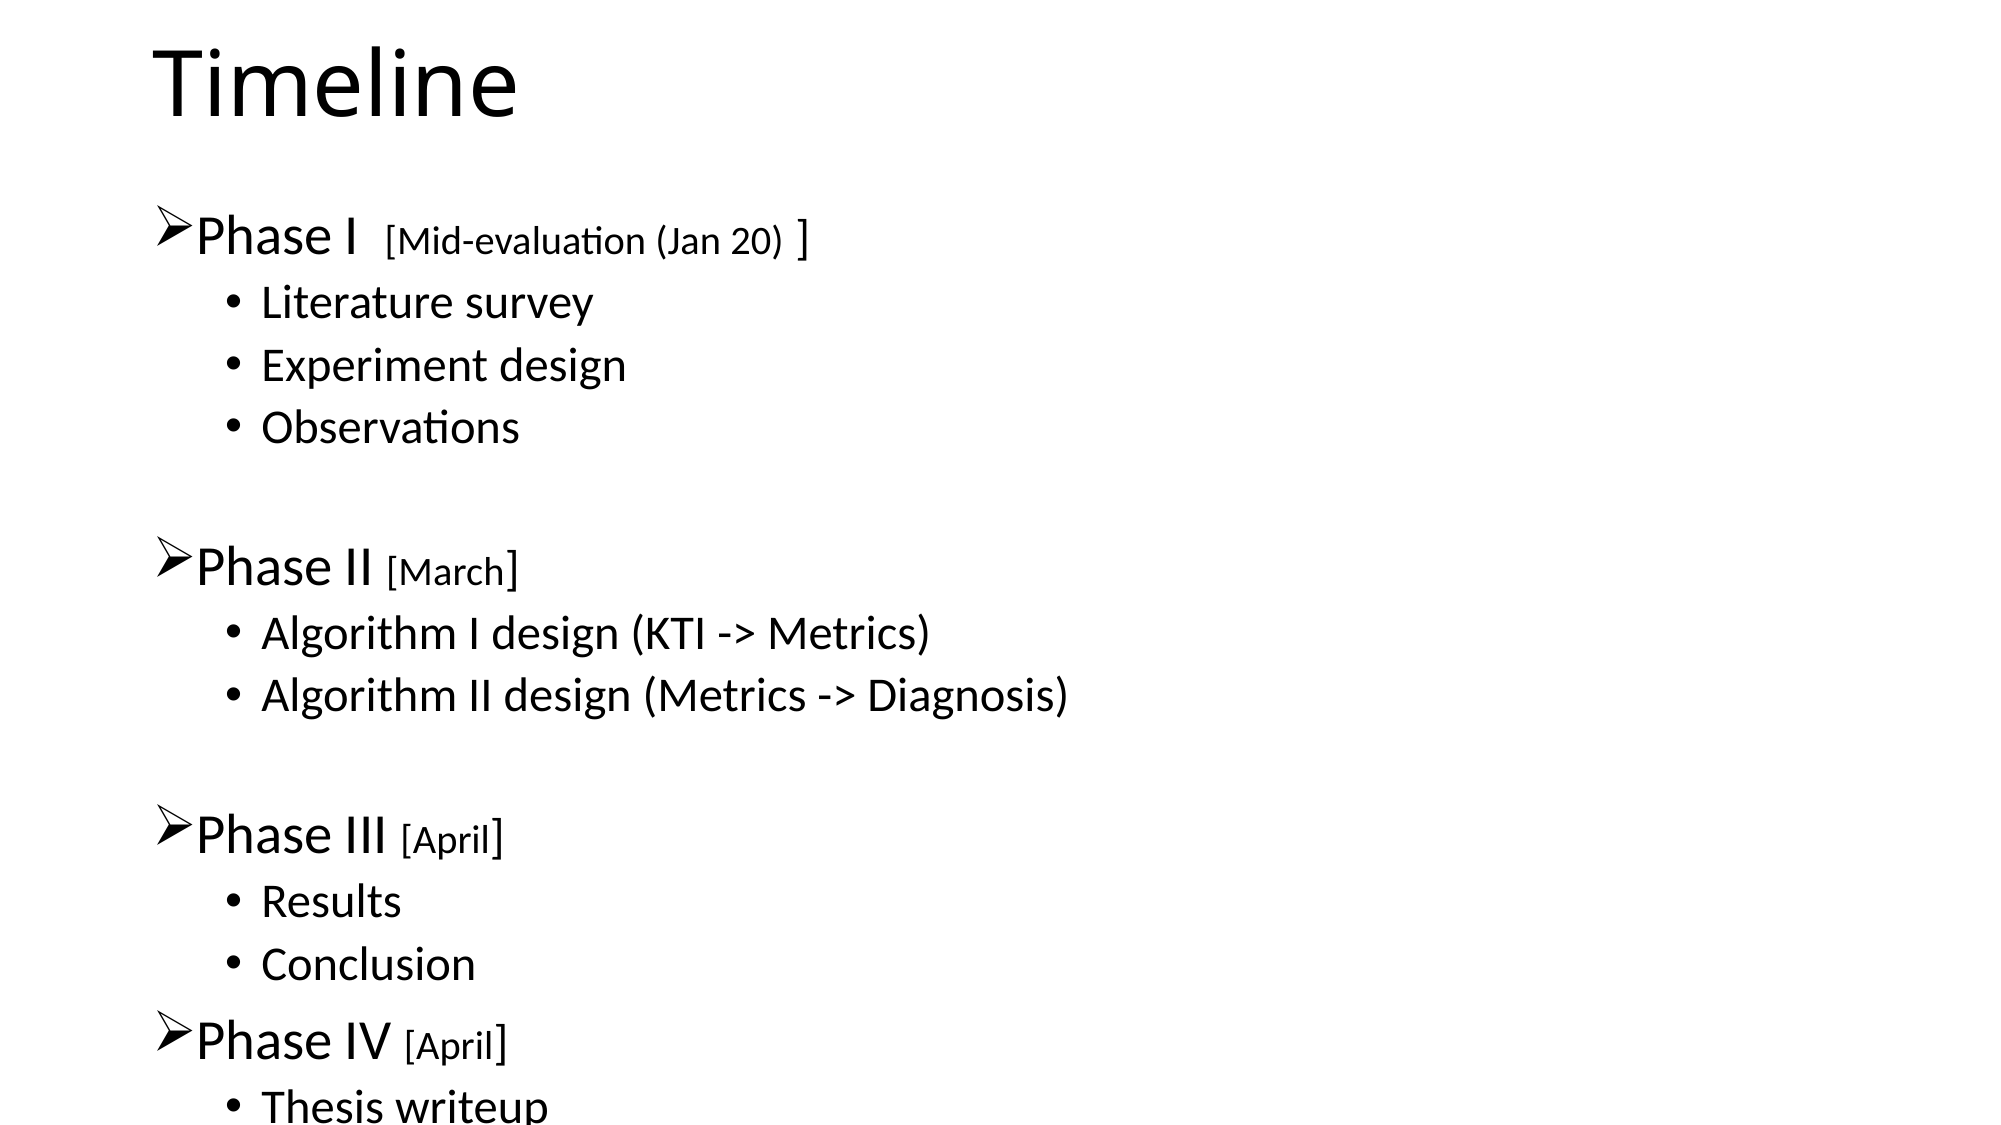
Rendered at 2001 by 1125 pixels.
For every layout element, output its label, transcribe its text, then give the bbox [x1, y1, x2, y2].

list Phase I [Mid-evaluation (Jan 20) ] Literature survey Experiment design Observations Phase II [March] Algorithm I design (KTI -> Metrics) Algorithm II design (Metrics -> Diagnosis) Phase III [April] Results Conclusion Phase IV [April] Thesis writeup [137, 198, 1863, 1125]
title Timeline [137, 15, 1863, 160]
